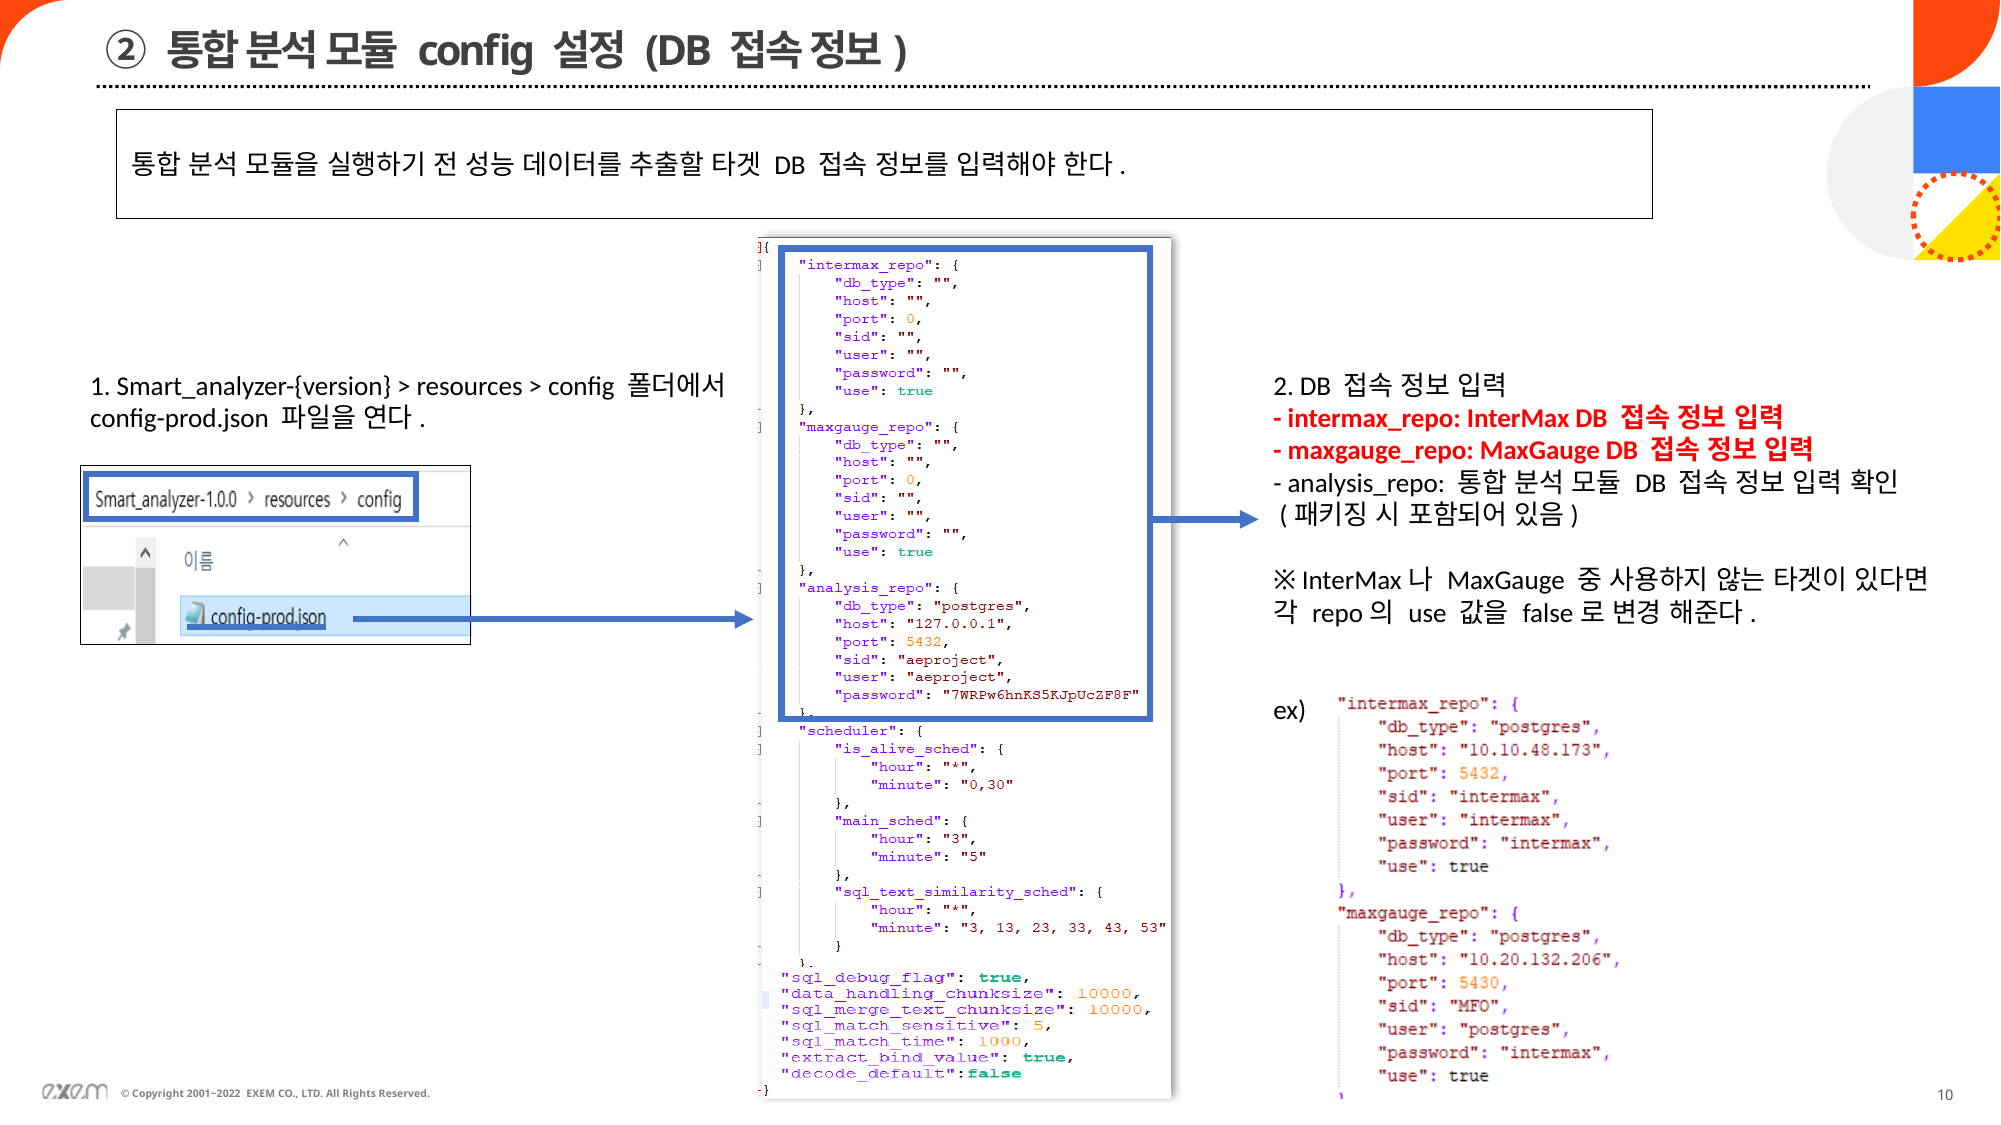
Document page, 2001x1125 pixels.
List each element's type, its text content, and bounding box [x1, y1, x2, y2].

picture [769, 967, 1171, 1089]
text_box 통합 분석 모듈을 실행하기 전 성능 데이터를 추출할 타겟 DB 접속 정보를 입력해야 한다. [115, 109, 1654, 219]
list ② 통합 분석 모듈 config 설정 (DB 접속 정보) [90, 0, 1679, 117]
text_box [63, 237, 1966, 1099]
